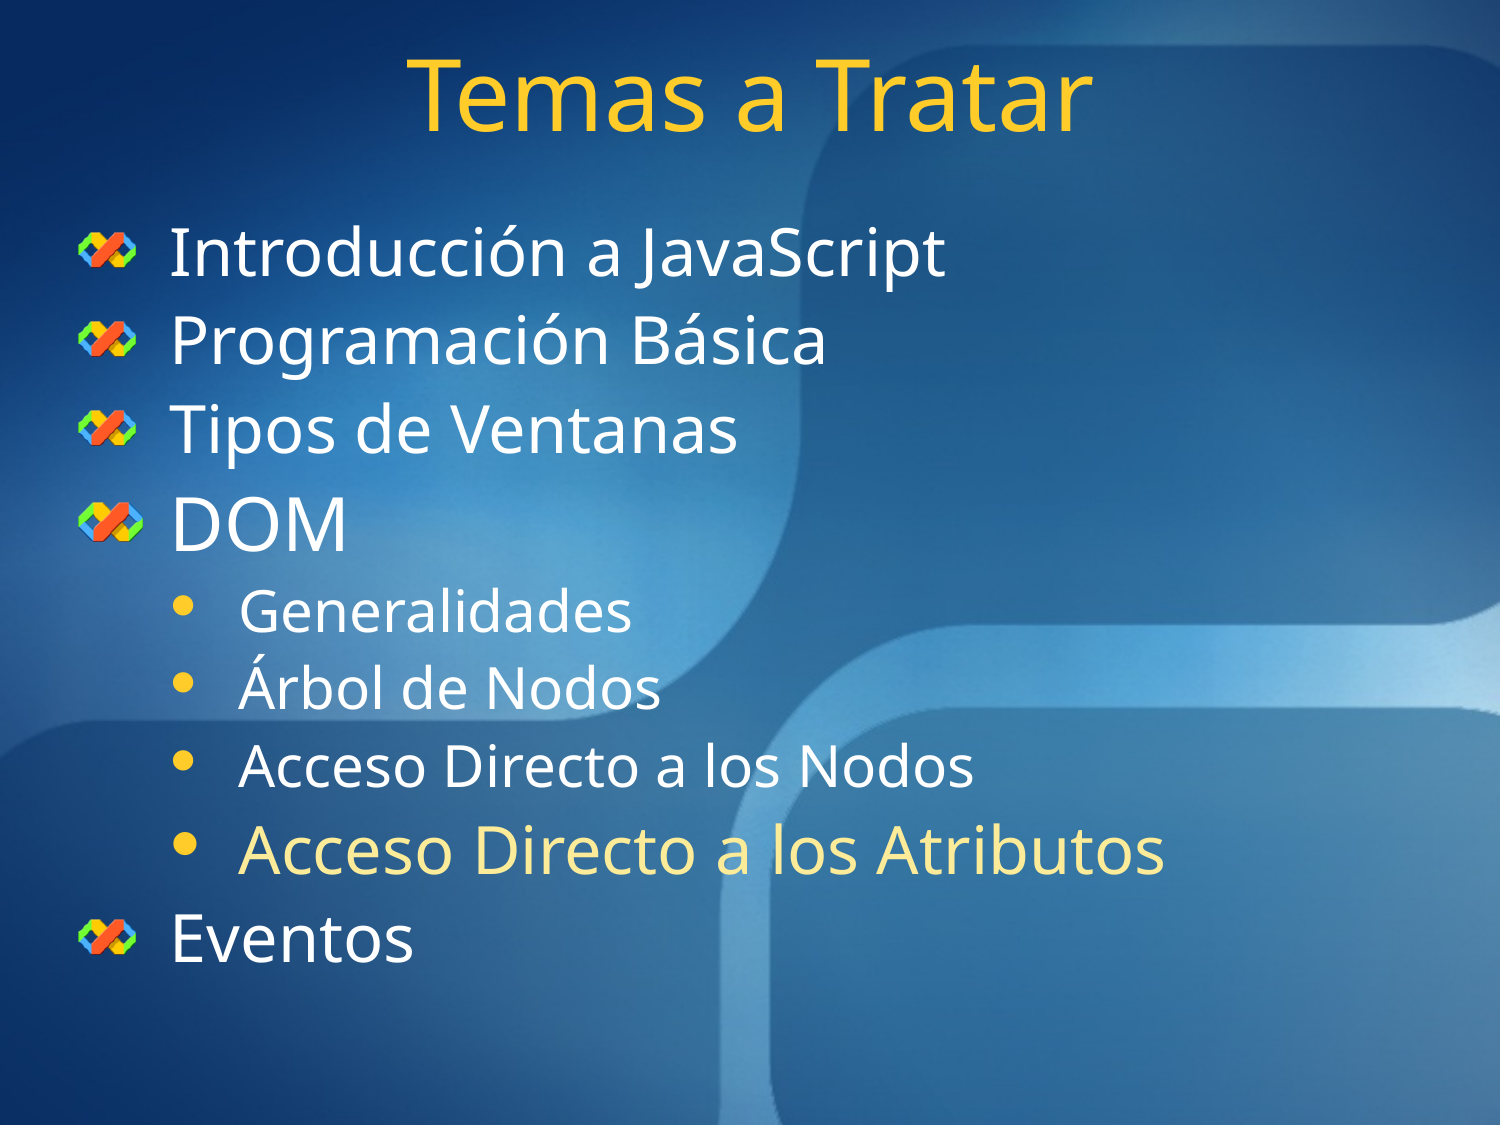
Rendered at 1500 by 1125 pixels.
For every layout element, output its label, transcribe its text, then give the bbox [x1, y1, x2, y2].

picture [0, 0, 1500, 1125]
title Temas a Tratar [62, 37, 1440, 161]
list Introducción a JavaScript Programación Básica Tipos de Ventanas DOM Generalidades Árbol de Nodos Acceso Directo a los Nodos Acceso Directo a los Atributos Eventos [62, 210, 1443, 1019]
